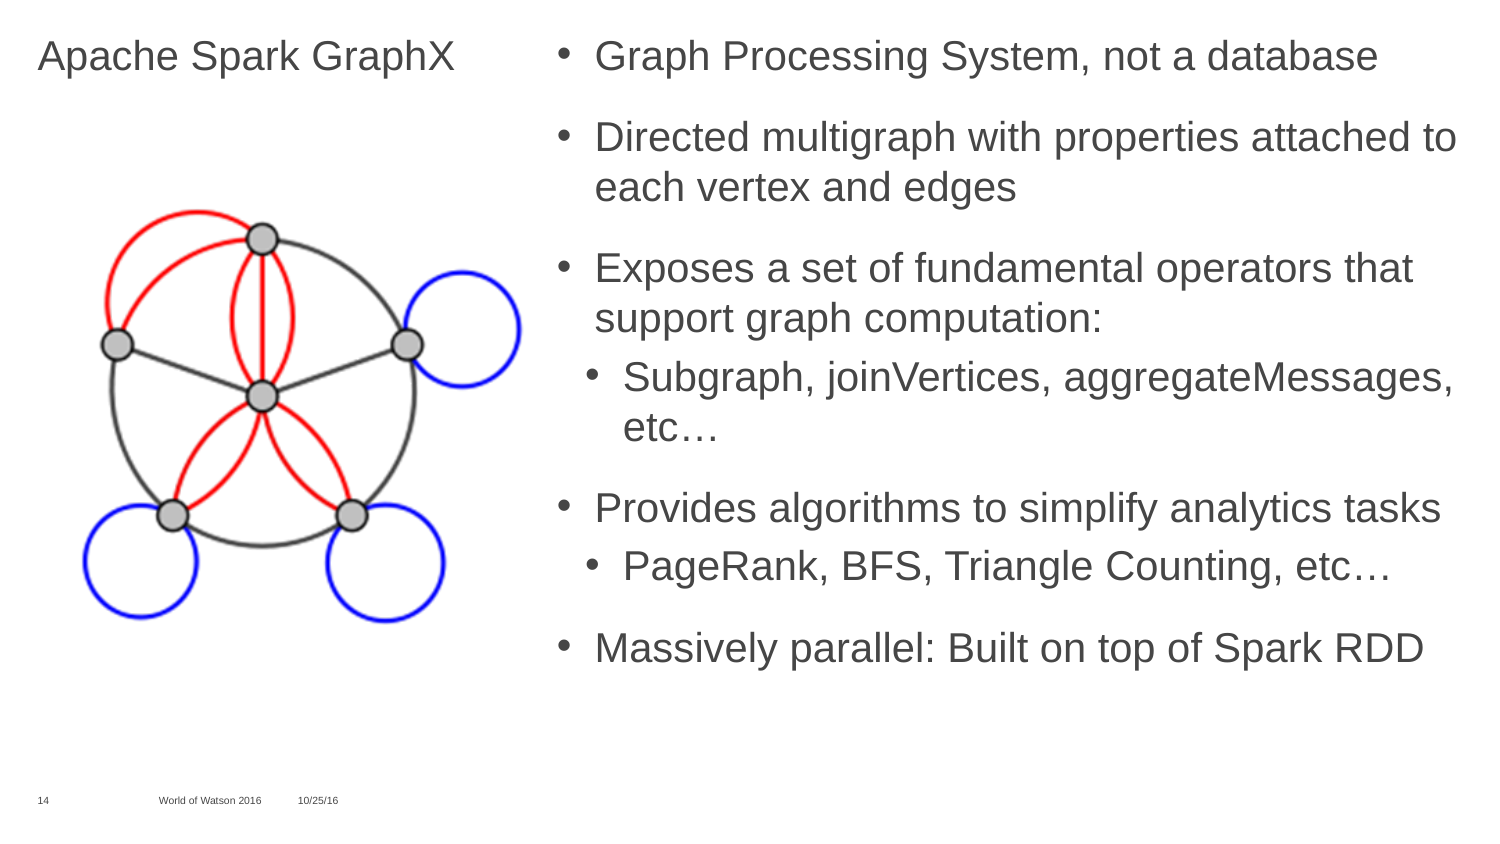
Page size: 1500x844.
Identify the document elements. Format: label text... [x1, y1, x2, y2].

picture [59, 169, 537, 647]
title Apache Spark GraphX [37, 28, 556, 741]
list Graph Processing System, not a database Directed multigraph with properties attached to each vertex and edges Exposes a set of fundamental operators that support graph computation: Subgraph, joinVertices, aggregateMessages, etc… Provides algorithms to simplify analytics tasks PageRank, BFS, Triangle Counting, etc… Massively parallel: Built on top of Spark RDD [556, 28, 1479, 741]
slide_number 14 [37, 773, 113, 807]
footer World of Watson 2016 [158, 773, 298, 807]
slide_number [298, 773, 448, 807]
